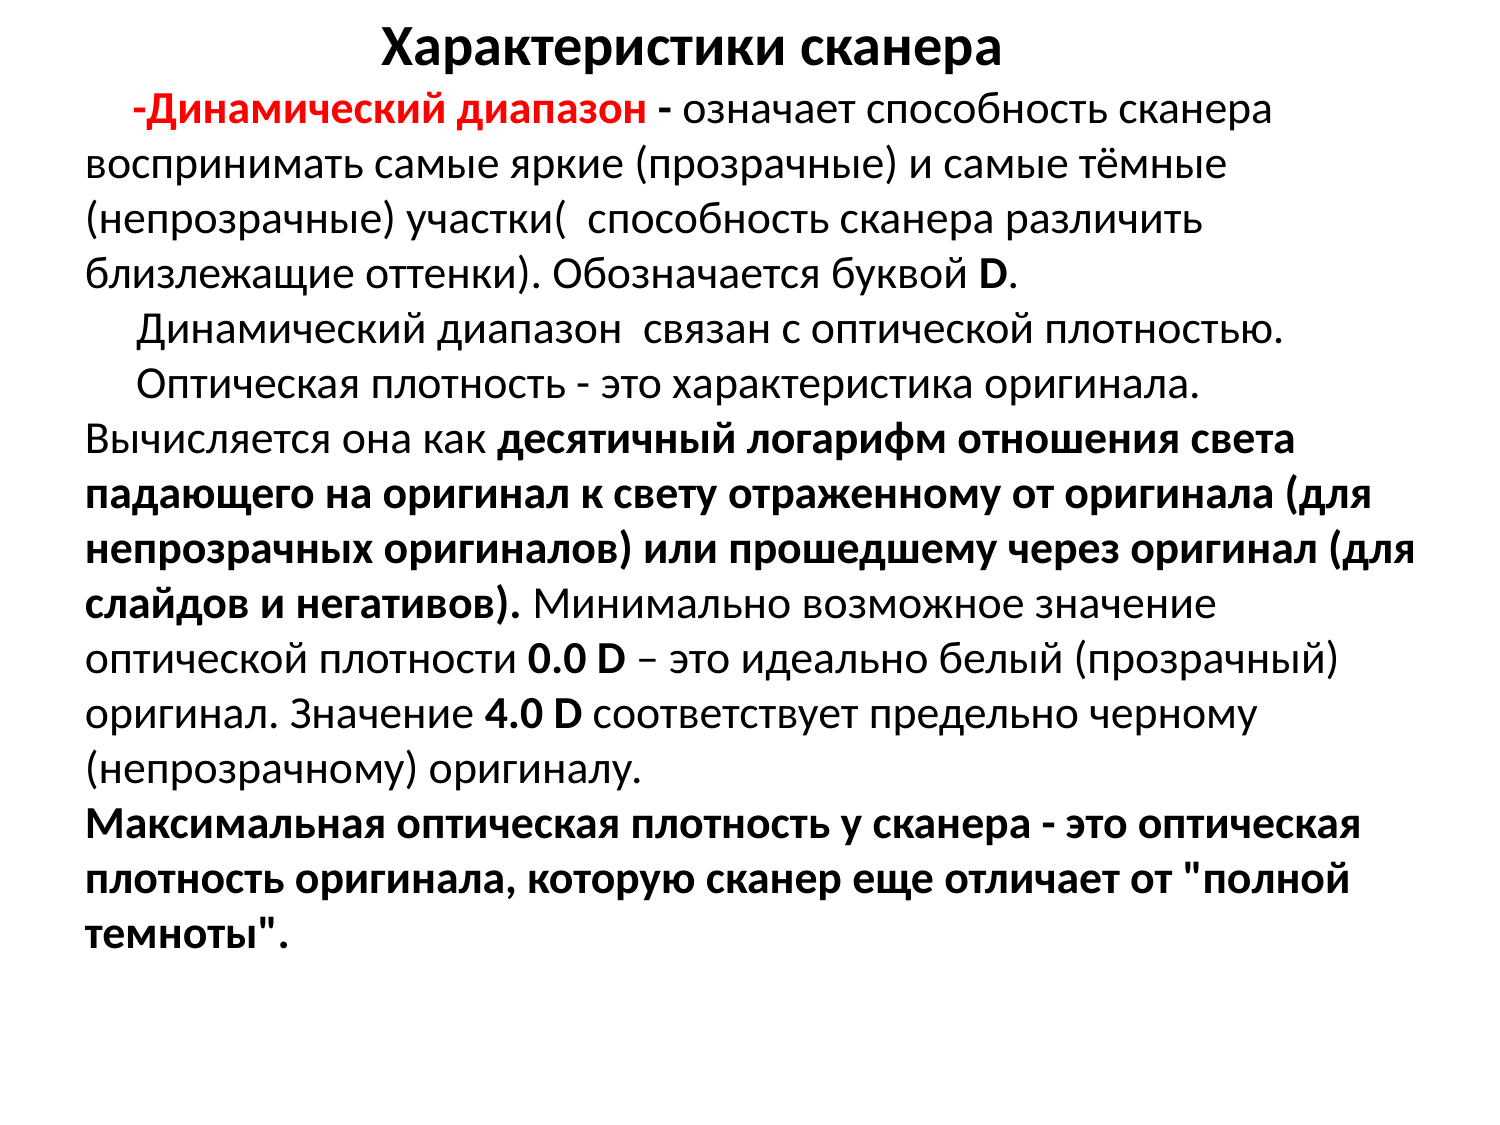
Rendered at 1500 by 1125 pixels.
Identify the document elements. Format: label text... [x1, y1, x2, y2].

text_box Характеристики сканера [367, 0, 1018, 85]
text_box [421, 85, 453, 131]
text_box -Динамический диапазон - означает способность сканера воспринимать самые яркие (прозрачные) и самые тёмные (непрозрачные) участки( способность сканера различить близлежащие оттенки). Обозначается буквой D. Динамический диапазон связан с оптической плотностью. Оптическая плотность - это характеристика оригинала. Вычисляется она как десятичный логарифм отношения света падающего на оригинал к свету отраженному от оригинала (для непрозрачных оригиналов) или прошедшему через оригинал (для слайдов и негативов). Минимально возможное значение оптической плотности 0.0 D – это идеально белый (прозрачный) оригинал. Значение 4.0 D соответствует предельно черному (непрозрачному) оригиналу. Максимальная оптическая плотность у сканера - это оптическая плотность оригинала, которую сканер еще отличает от "полной темноты". [70, 70, 1454, 1075]
